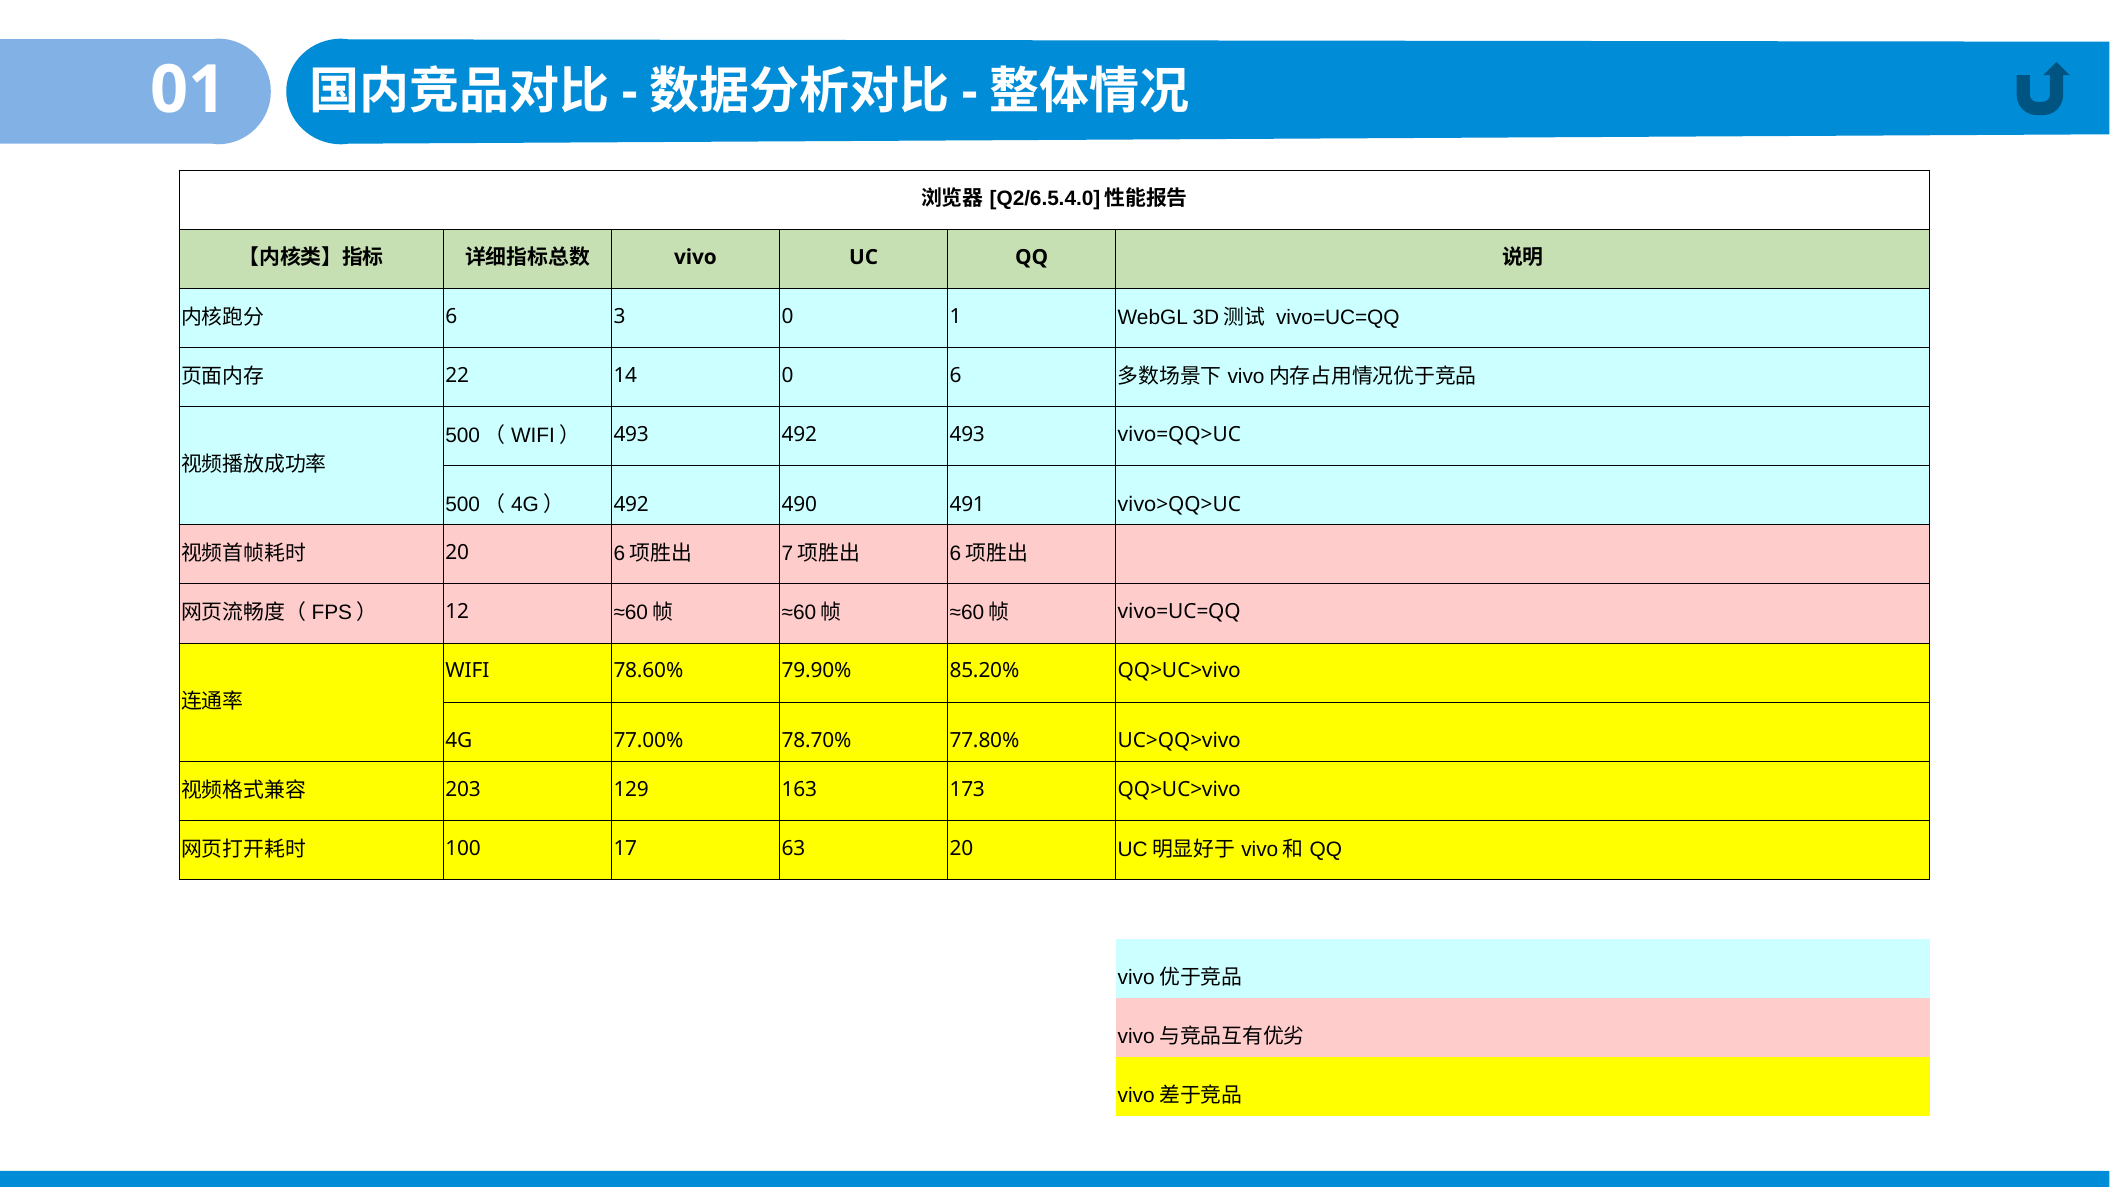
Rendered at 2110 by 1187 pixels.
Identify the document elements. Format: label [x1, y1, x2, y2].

text_box [0, 38, 2110, 1187]
